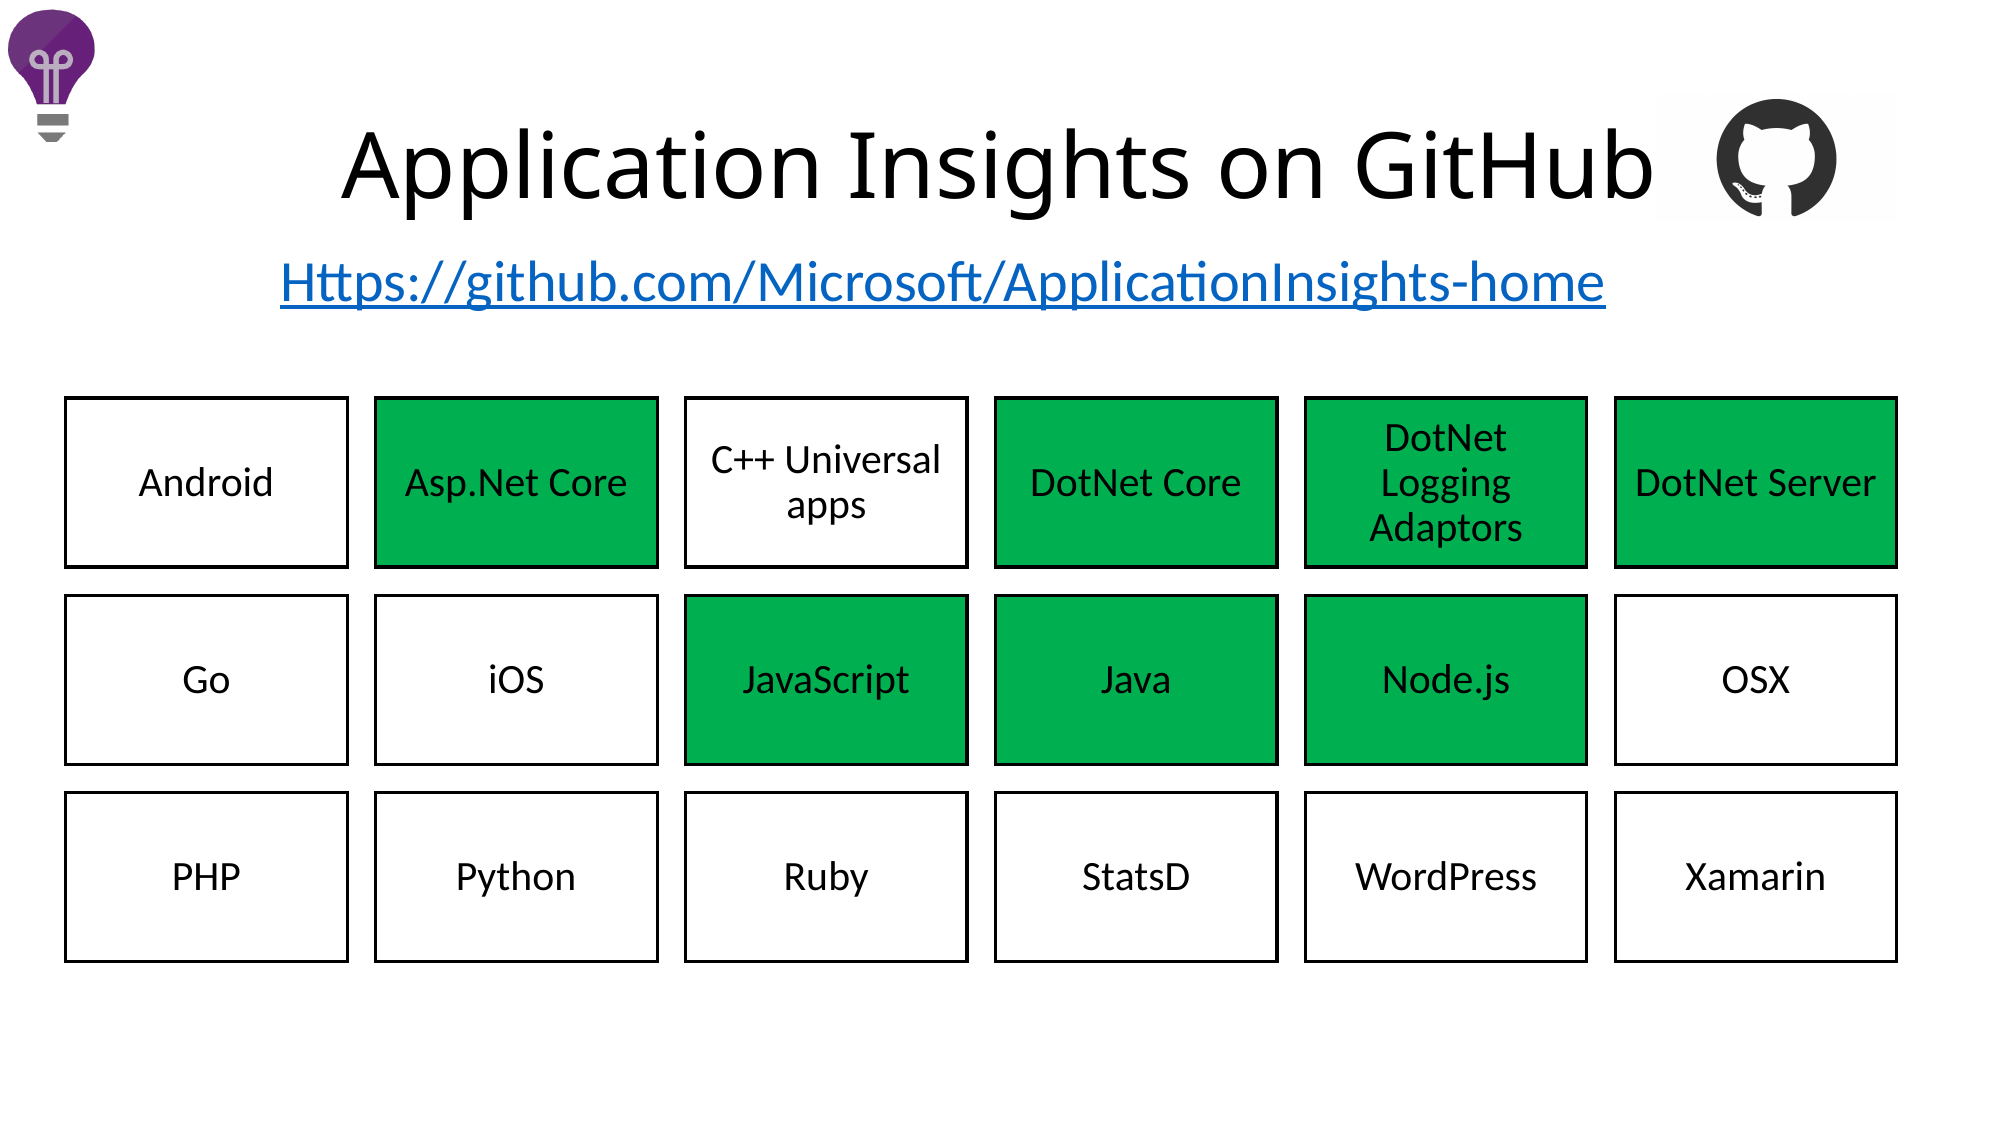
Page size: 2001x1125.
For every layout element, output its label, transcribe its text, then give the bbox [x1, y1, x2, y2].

picture [0, 9, 179, 143]
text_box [65, 300, 1898, 1059]
list Https://github.com/Microsoft/ApplicationInsights-home [150, 243, 1737, 300]
title Application Insights on GitHub [137, 59, 1863, 278]
picture [1656, 94, 1897, 221]
